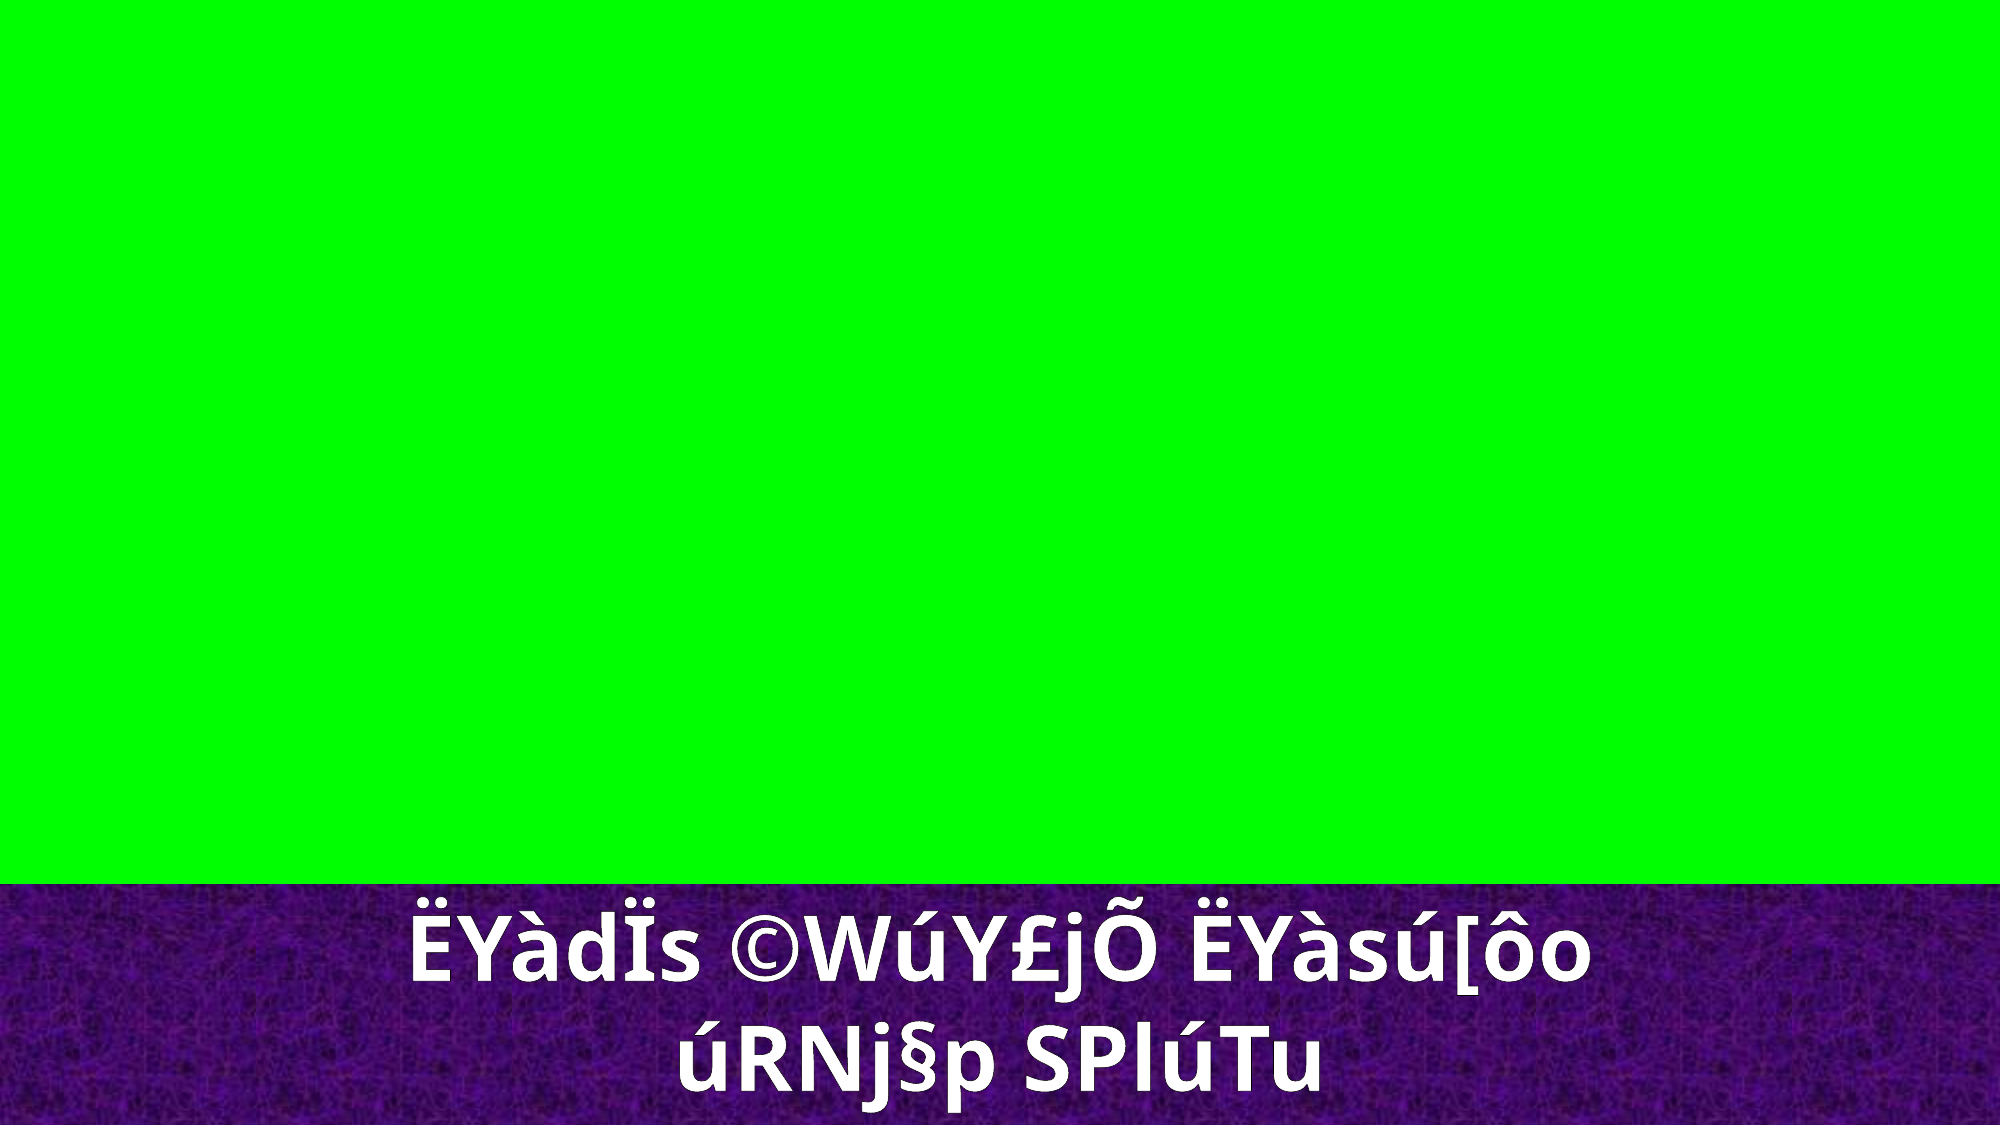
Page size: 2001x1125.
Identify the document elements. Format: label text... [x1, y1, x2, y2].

text_box ËYàdÏs ©WúY£jÕ ËYàsú[ôo úRNj§p SPlúTu [305, 882, 1695, 1117]
text_box [0, 884, 2000, 1125]
